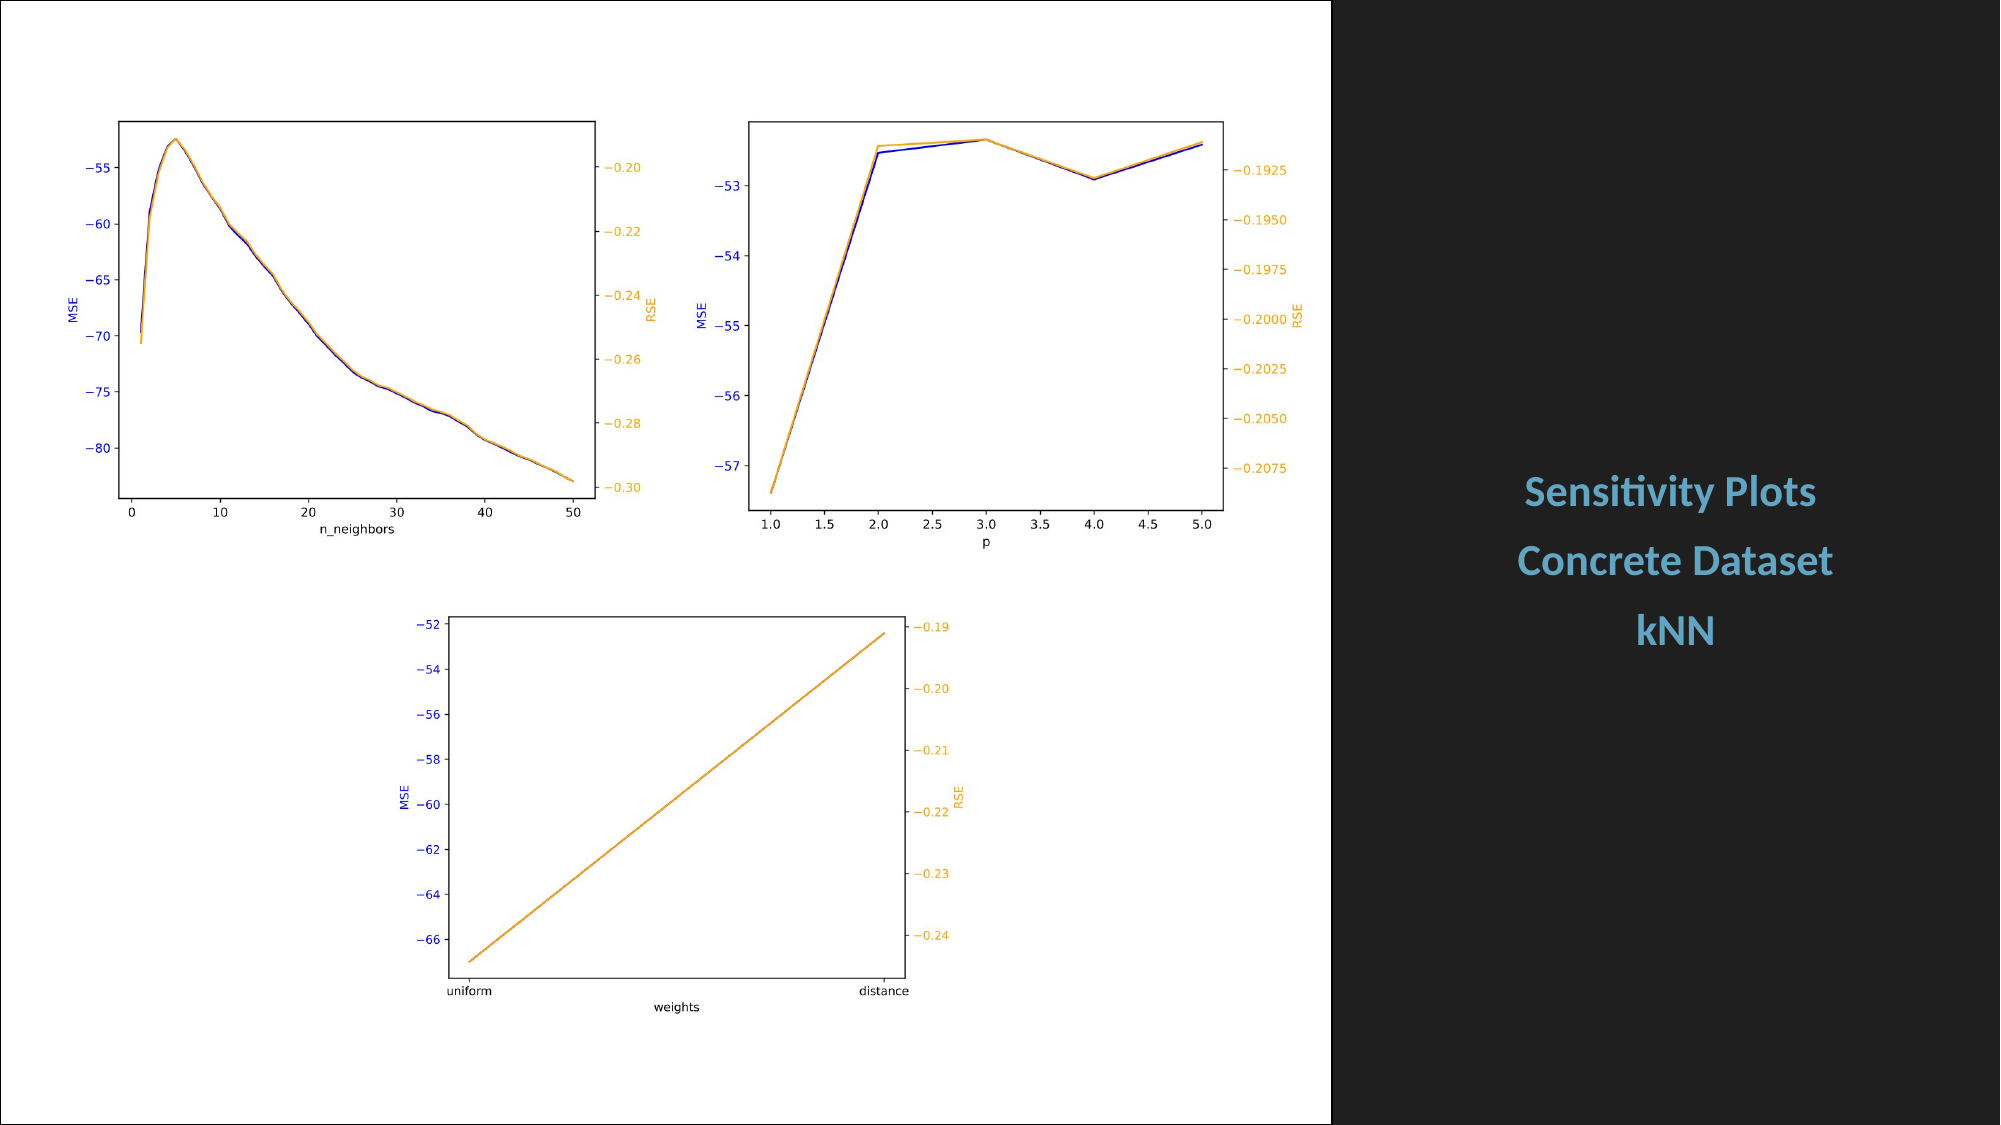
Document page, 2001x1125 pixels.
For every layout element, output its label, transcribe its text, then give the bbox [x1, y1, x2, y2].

title Sensitivity Plots Concrete Dataset kNN [1397, 437, 1945, 662]
text_box [0, 0, 1333, 1125]
picture [54, 119, 671, 550]
picture [386, 614, 978, 1027]
picture [682, 119, 1318, 563]
